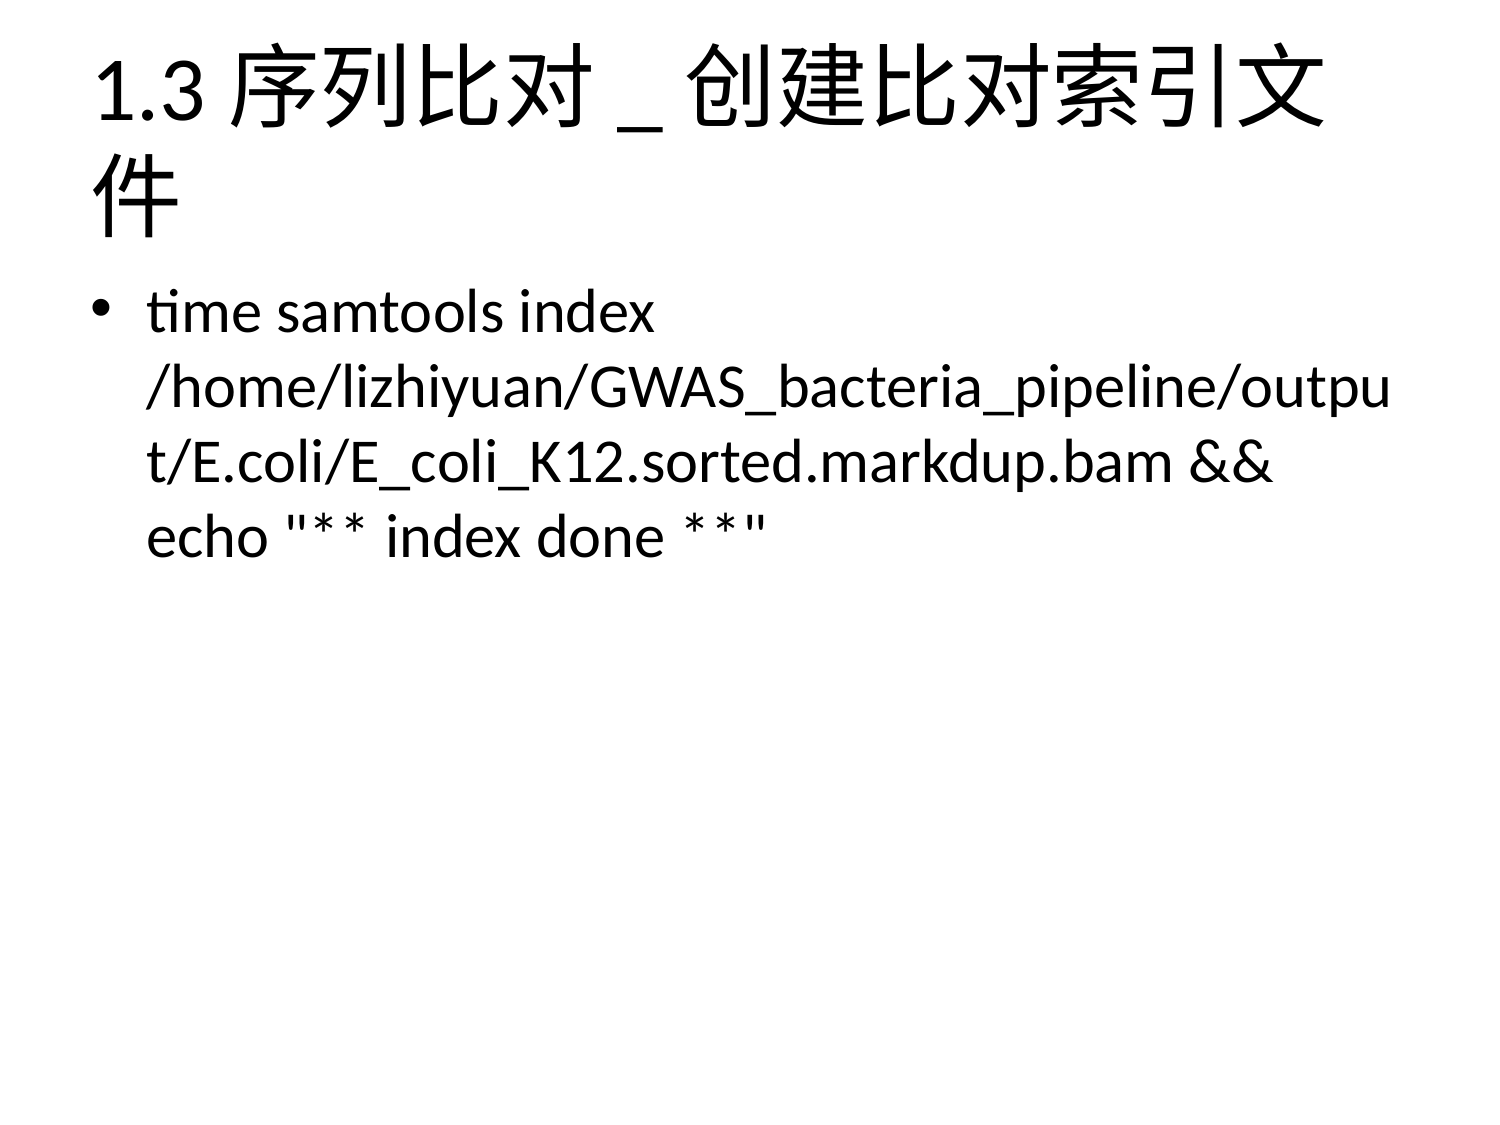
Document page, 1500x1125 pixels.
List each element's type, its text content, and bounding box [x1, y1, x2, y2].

list time samtools index /home/lizhiyuan/GWAS_bacteria_pipeline/output/E.coli/E_coli_K12.sorted.markdup.bam && echo "** index done **" [75, 262, 1425, 1005]
title 1.3序列比对_创建比对索引文件 [75, 45, 1425, 233]
